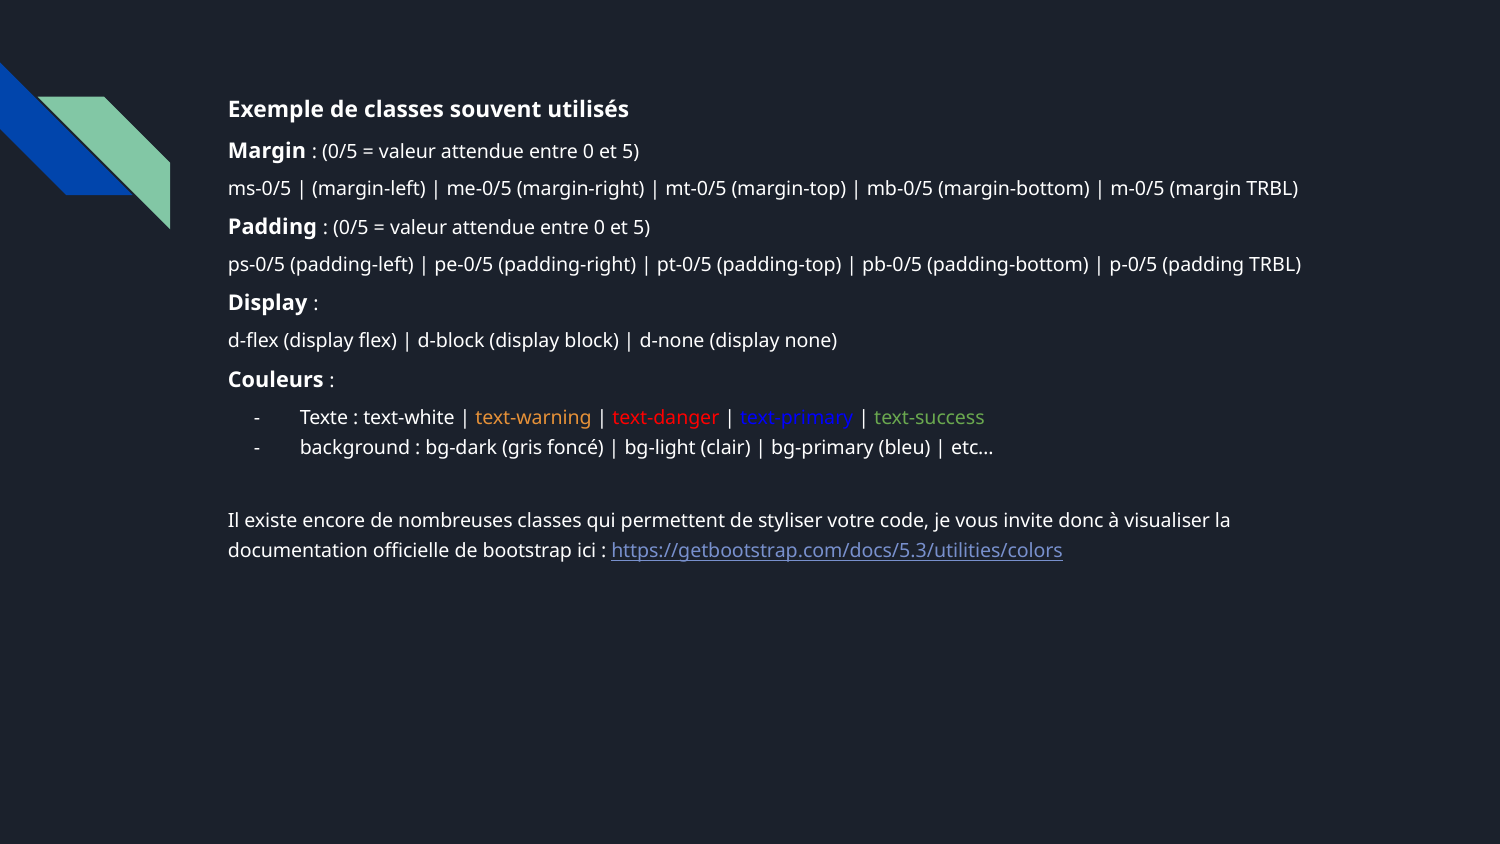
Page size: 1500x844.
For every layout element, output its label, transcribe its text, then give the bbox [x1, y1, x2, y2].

list Exemple de classes souvent utilisés Margin : (0/5 = valeur attendue entre 0 et 5) ms-0/5 | (margin-left) | me-0/5 (margin-right) | mt-0/5 (margin-top) | mb-0/5 (margin-bottom) | m-0/5 (margin TRBL) Padding : (0/5 = valeur attendue entre 0 et 5) ps-0/5 (padding-left) | pe-0/5 (padding-right) | pt-0/5 (padding-top) | pb-0/5 (padding-bottom) | p-0/5 (padding TRBL) Display : d-flex (display flex) | d-block (display block) | d-none (display none) Couleurs : Texte : text-white | text-warning | text-danger | text-primary | text-success background : bg-dark (gris foncé) | bg-light (clair) | bg-primary (bleu) | etc… Il existe encore de nombreuses classes qui permettent de styliser votre code, je vous invite donc à visualiser la documentation officielle de bootstrap ici : https://getbootstrap.com/docs/5.3/utilities/colors [212, 73, 1368, 735]
